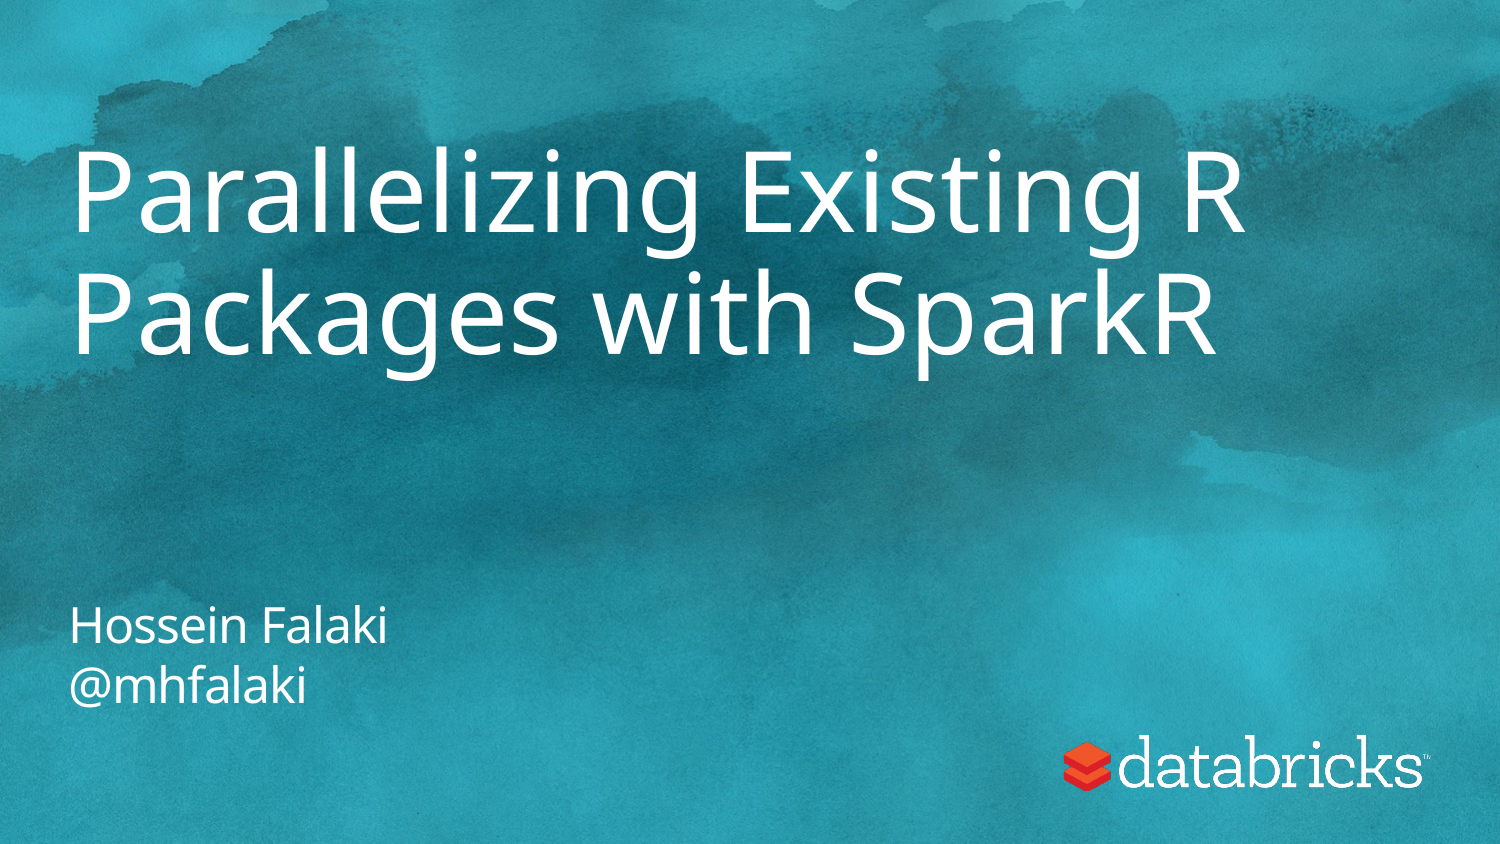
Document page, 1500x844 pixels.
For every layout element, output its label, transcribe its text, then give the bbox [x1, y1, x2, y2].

picture [0, 0, 1500, 844]
subtitle Hossein Falaki @mhfalaki [53, 646, 1352, 722]
title Parallelizing Existing R Packages with SparkR [53, 127, 1468, 562]
